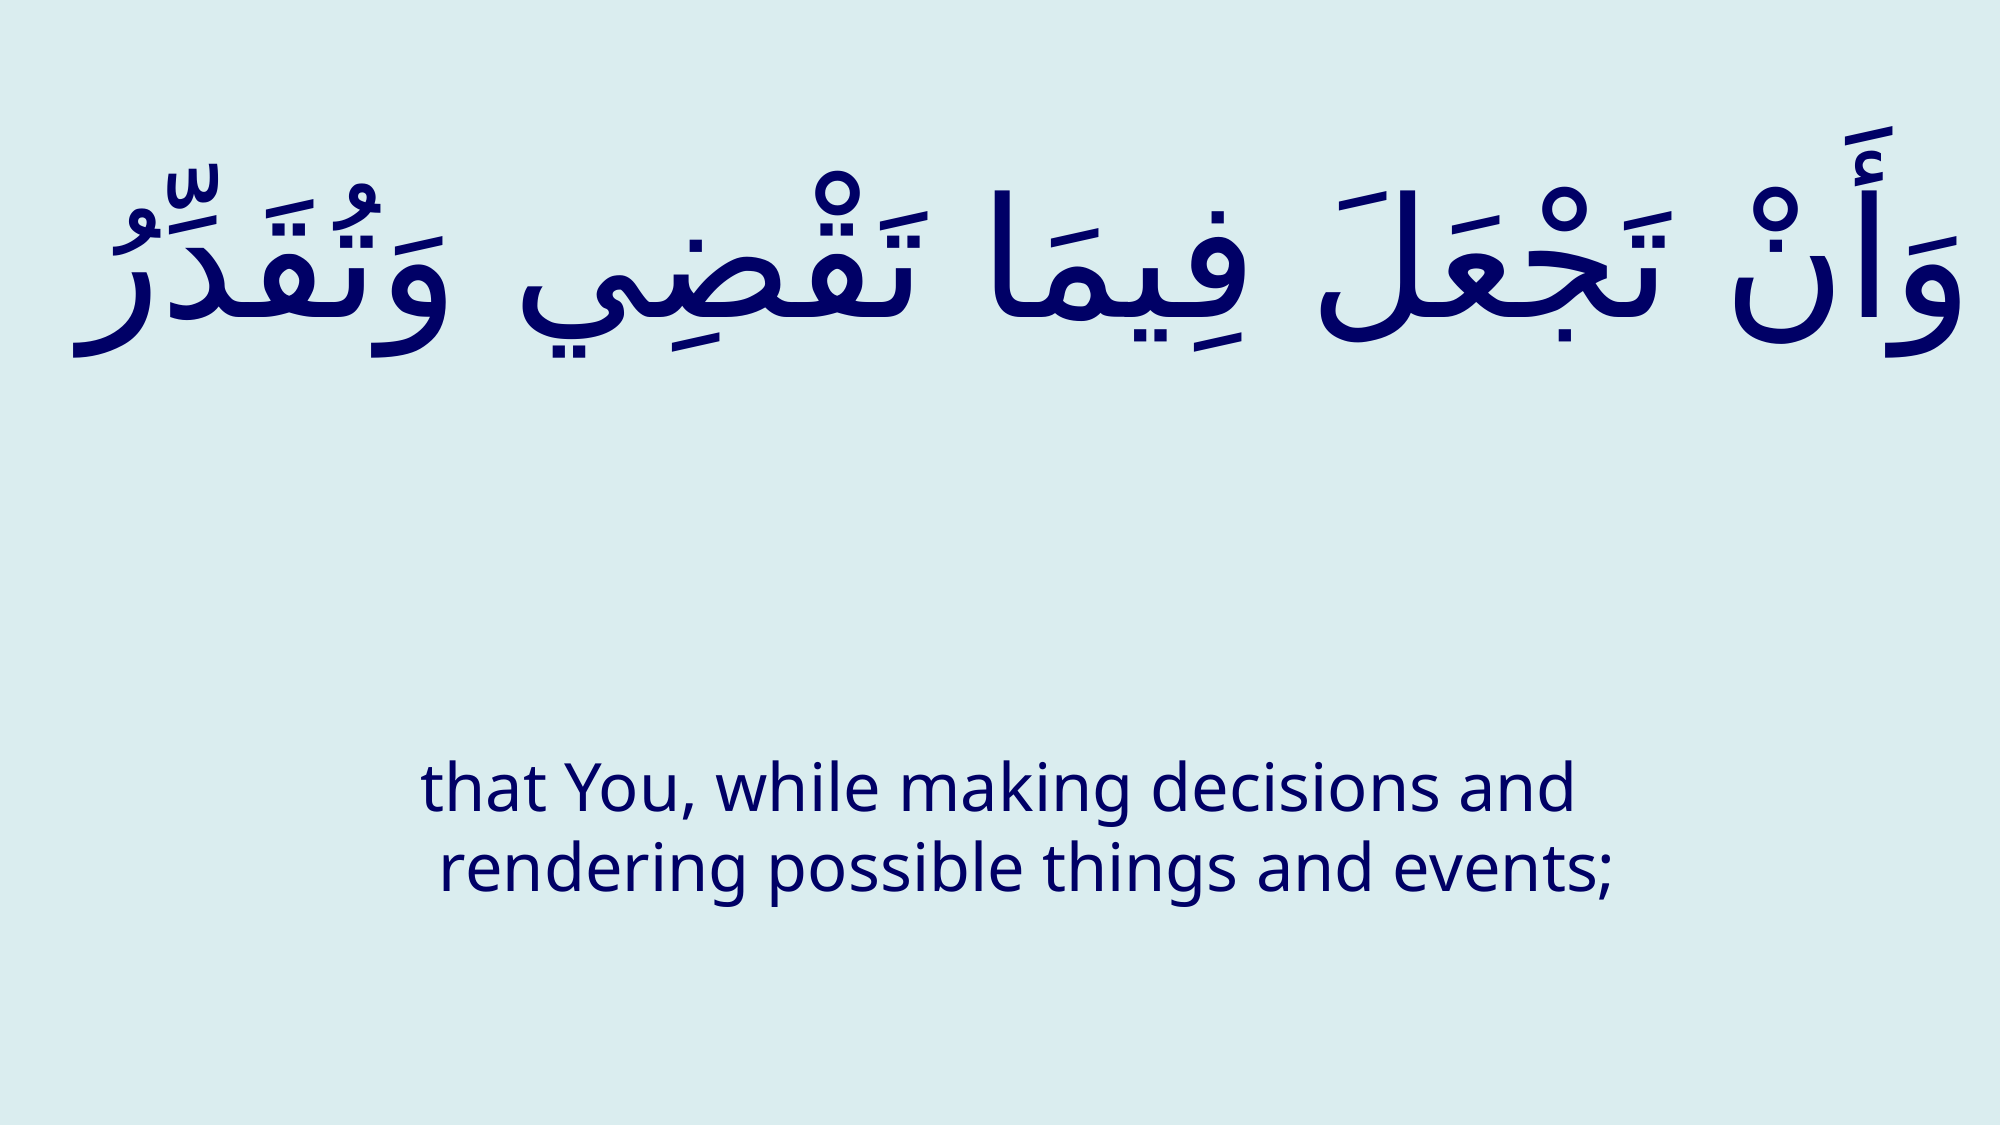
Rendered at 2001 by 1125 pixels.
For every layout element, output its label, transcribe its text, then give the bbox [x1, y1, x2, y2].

list that You, while making decisions and rendering possible things and events; [356, 737, 1644, 1050]
title وَأَنْ تَجْعَلَ فِيمَا تَقْضِي وَتُقَدِّرُ [0, 200, 2000, 388]
